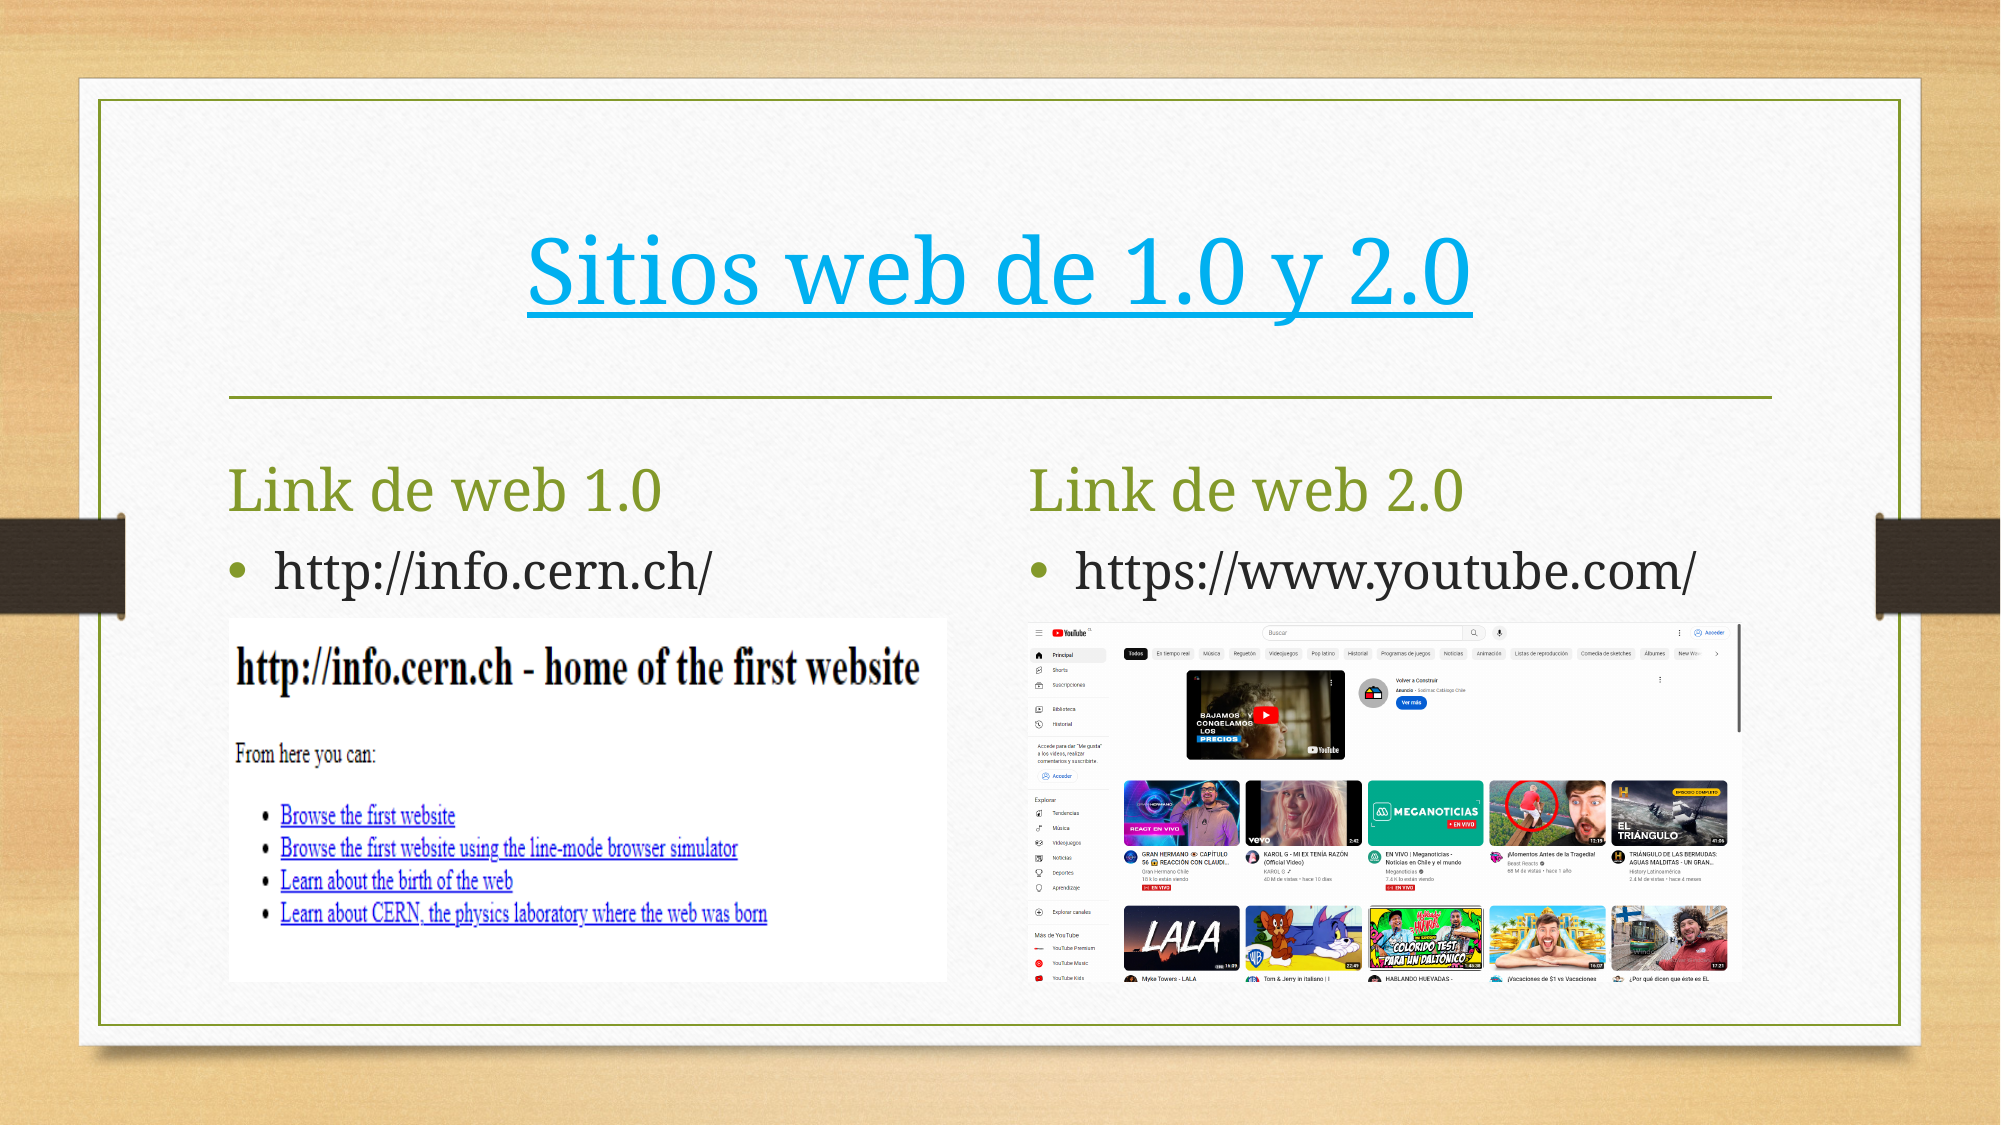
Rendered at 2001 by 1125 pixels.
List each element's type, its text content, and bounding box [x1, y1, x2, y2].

title Sitios web de 1.0 y 2.0 [212, 161, 1788, 375]
list Link de web 1.0 [212, 436, 987, 531]
picture [0, 0, 2001, 1125]
list https://www.youtube.com/ [1013, 532, 1788, 964]
list Link de web 2.0 [1013, 436, 1788, 531]
list http://info.cern.ch/ [212, 532, 987, 964]
